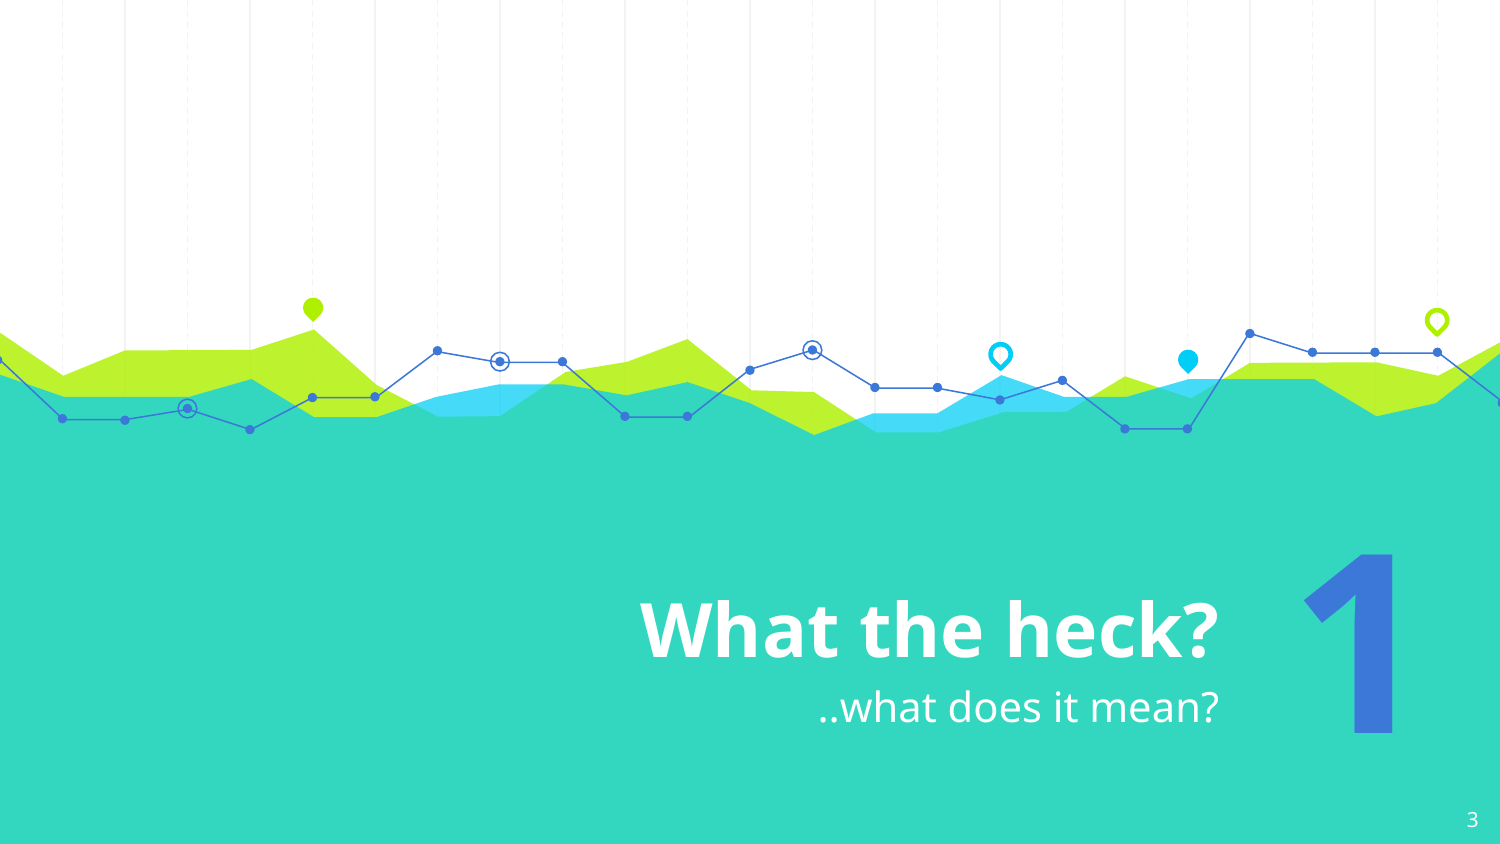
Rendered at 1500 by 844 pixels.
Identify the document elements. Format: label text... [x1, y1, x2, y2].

subtitle ..what does it mean? [378, 665, 1216, 795]
title What the heck? [378, 497, 1235, 665]
slide_number ‹#› [1403, 791, 1494, 844]
text_box 1 [1216, 600, 1500, 799]
